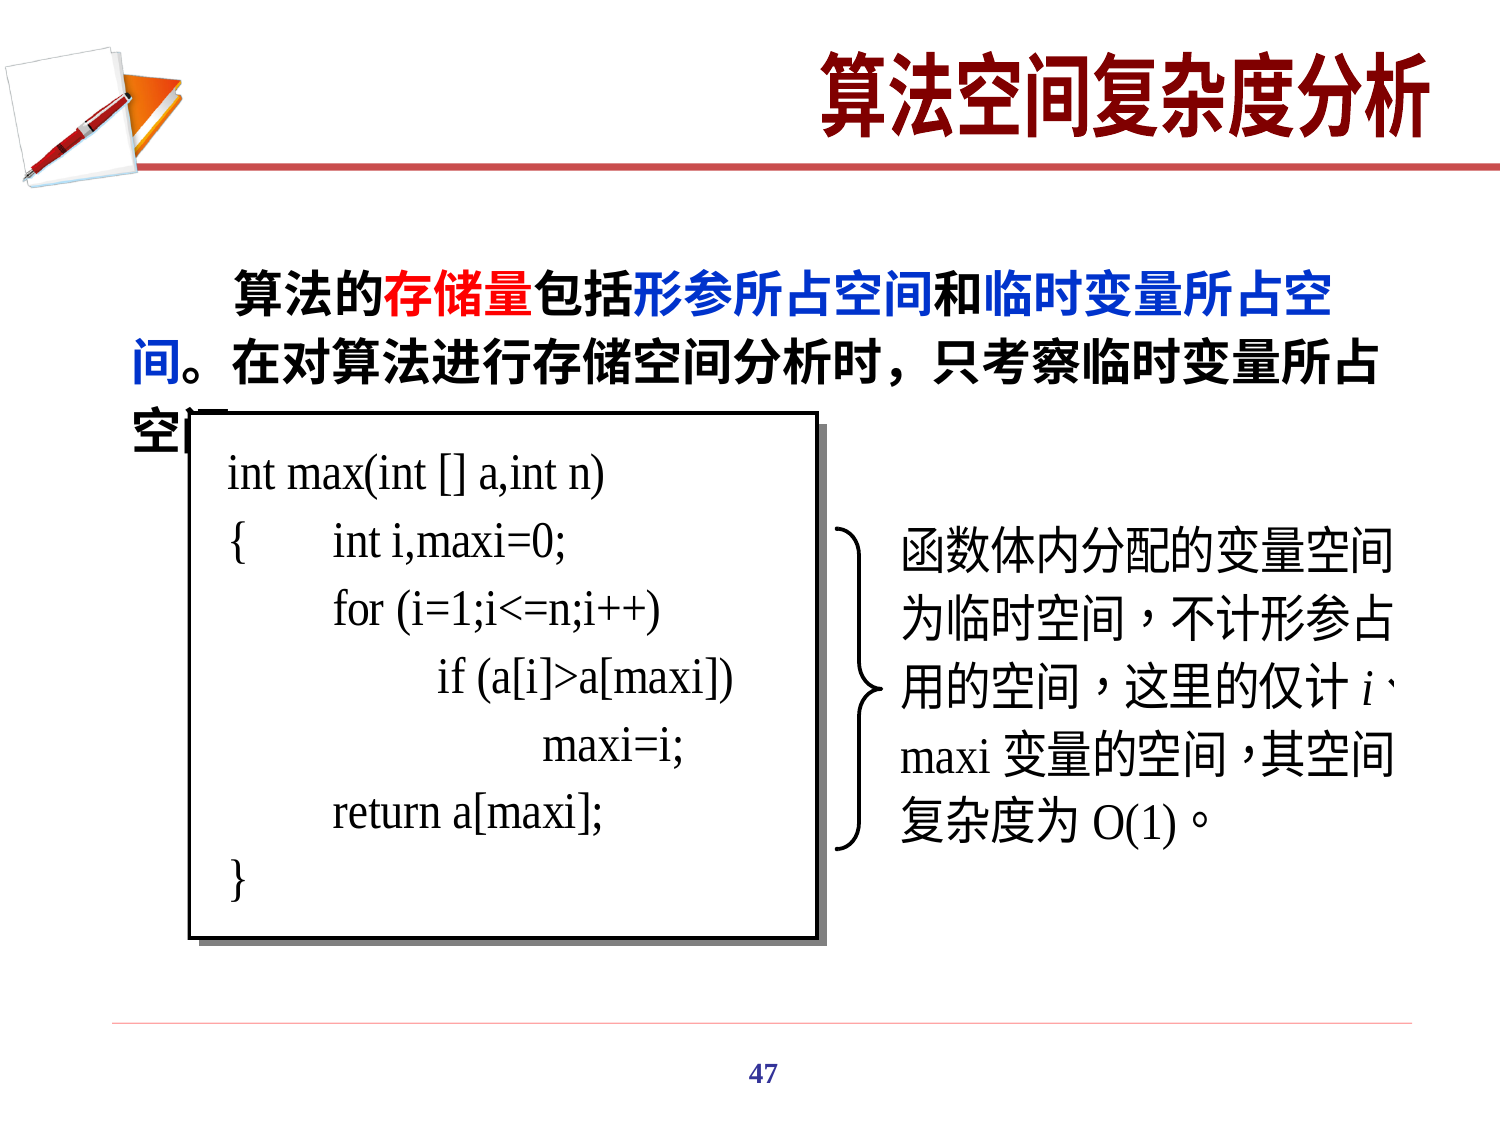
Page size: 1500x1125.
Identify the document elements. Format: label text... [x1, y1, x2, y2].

text_box 算法的存储量包括形参所占空间和临时变量所占空间。在对算法进行存储空间分析时，只考察临时变量所占空间。 [117, 246, 1418, 467]
picture [187, 407, 1394, 946]
picture [1, 42, 187, 191]
